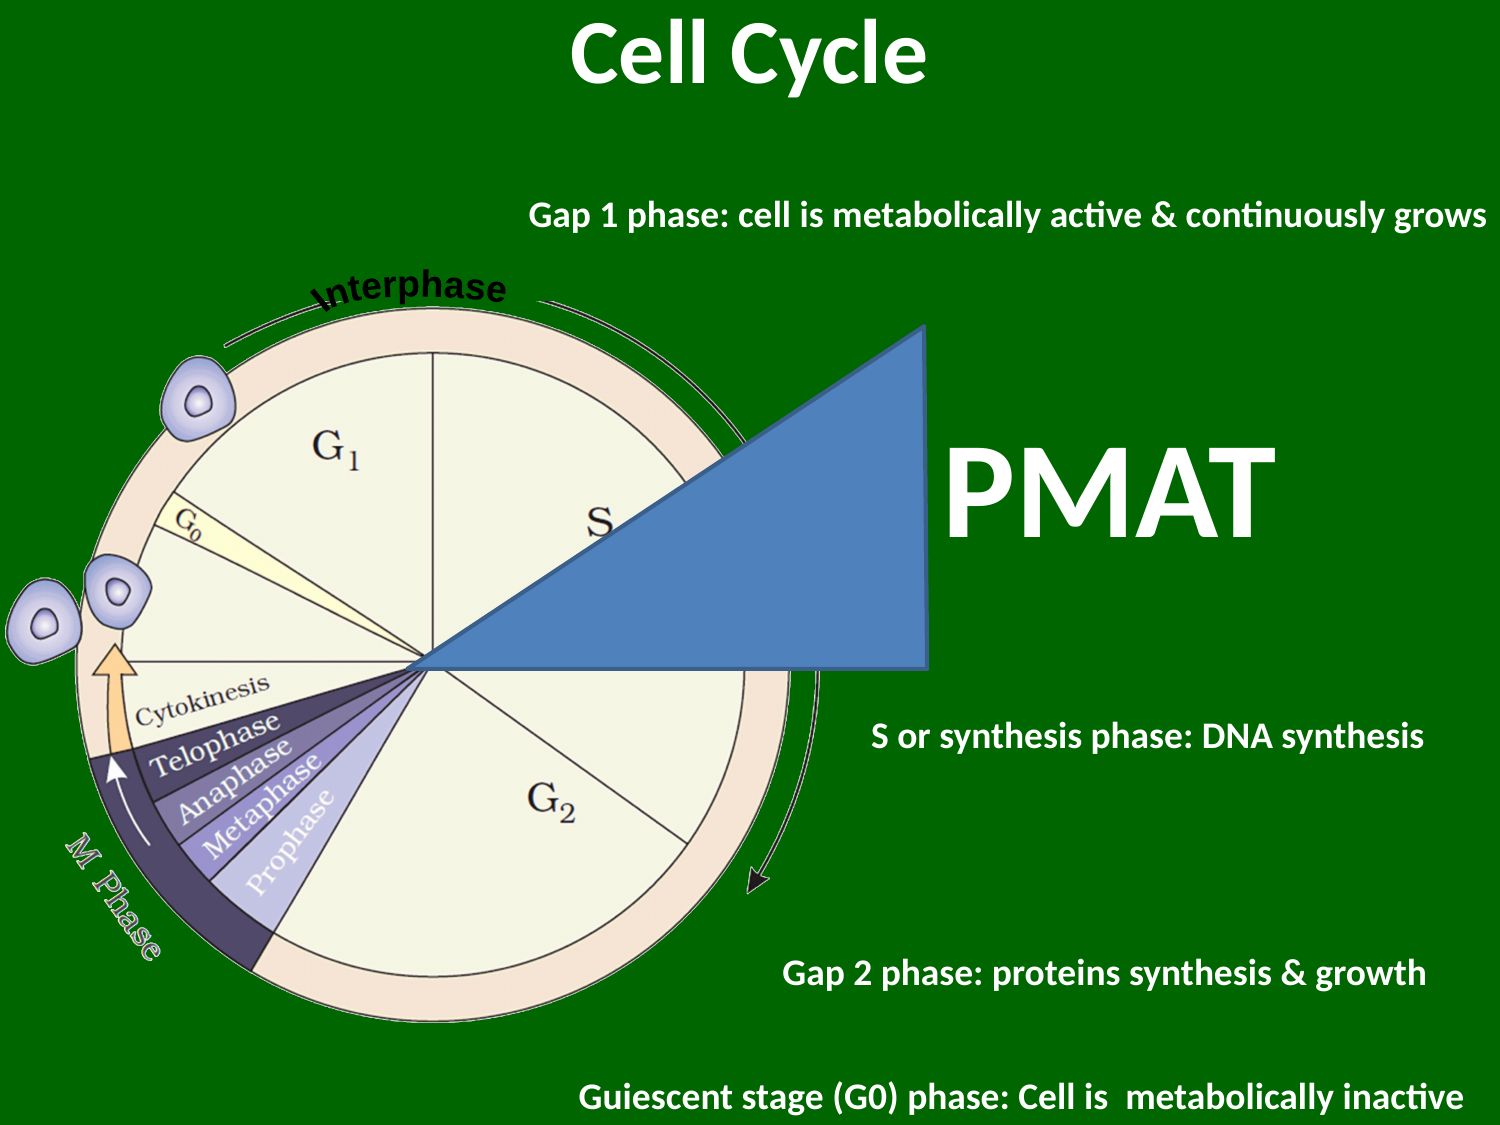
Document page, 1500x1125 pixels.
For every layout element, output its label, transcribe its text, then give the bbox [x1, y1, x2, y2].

title Cell Cycle [75, 0, 1425, 112]
text_box Gap 1 phase: cell is metabolically active & continuously grows [513, 182, 1500, 243]
text_box Gap 2 phase: proteins synthesis & growth [825, 940, 1500, 1001]
text_box S or synthesis phase: DNA synthesis [856, 704, 1459, 764]
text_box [5, 290, 820, 1023]
text_box Guiescent stage (G0) phase: Cell is metabolically inactive [563, 1064, 1481, 1125]
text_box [407, 326, 1294, 670]
